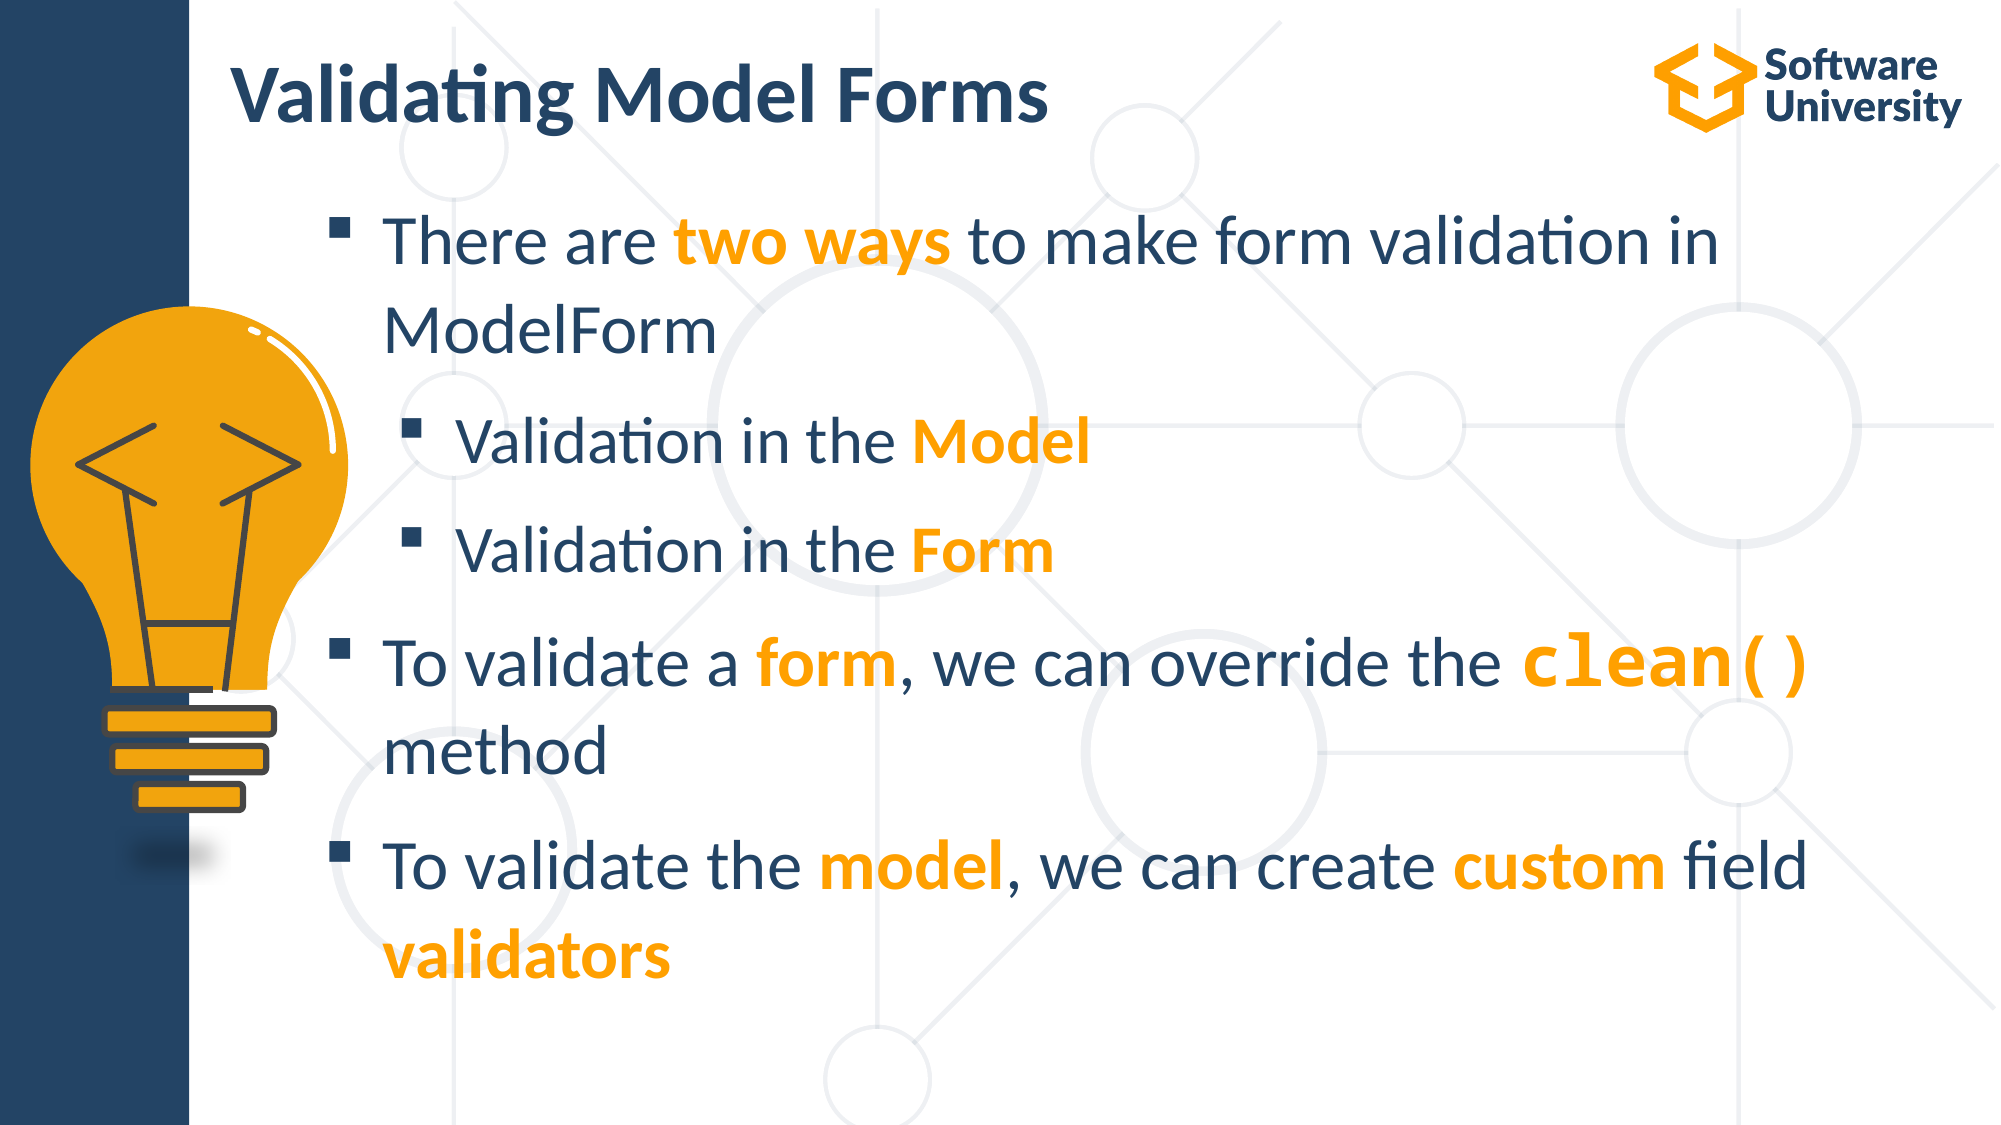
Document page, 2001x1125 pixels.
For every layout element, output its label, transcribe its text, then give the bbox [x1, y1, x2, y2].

title Validating Model Forms [212, 16, 1628, 162]
list There are two ways to make form validation in ModelForm Validation in the Model Validation in the Form To validate a form, we can override the clean() method To validate the model, we can create custom field validators [306, 183, 1968, 1094]
picture [1641, 31, 1973, 145]
